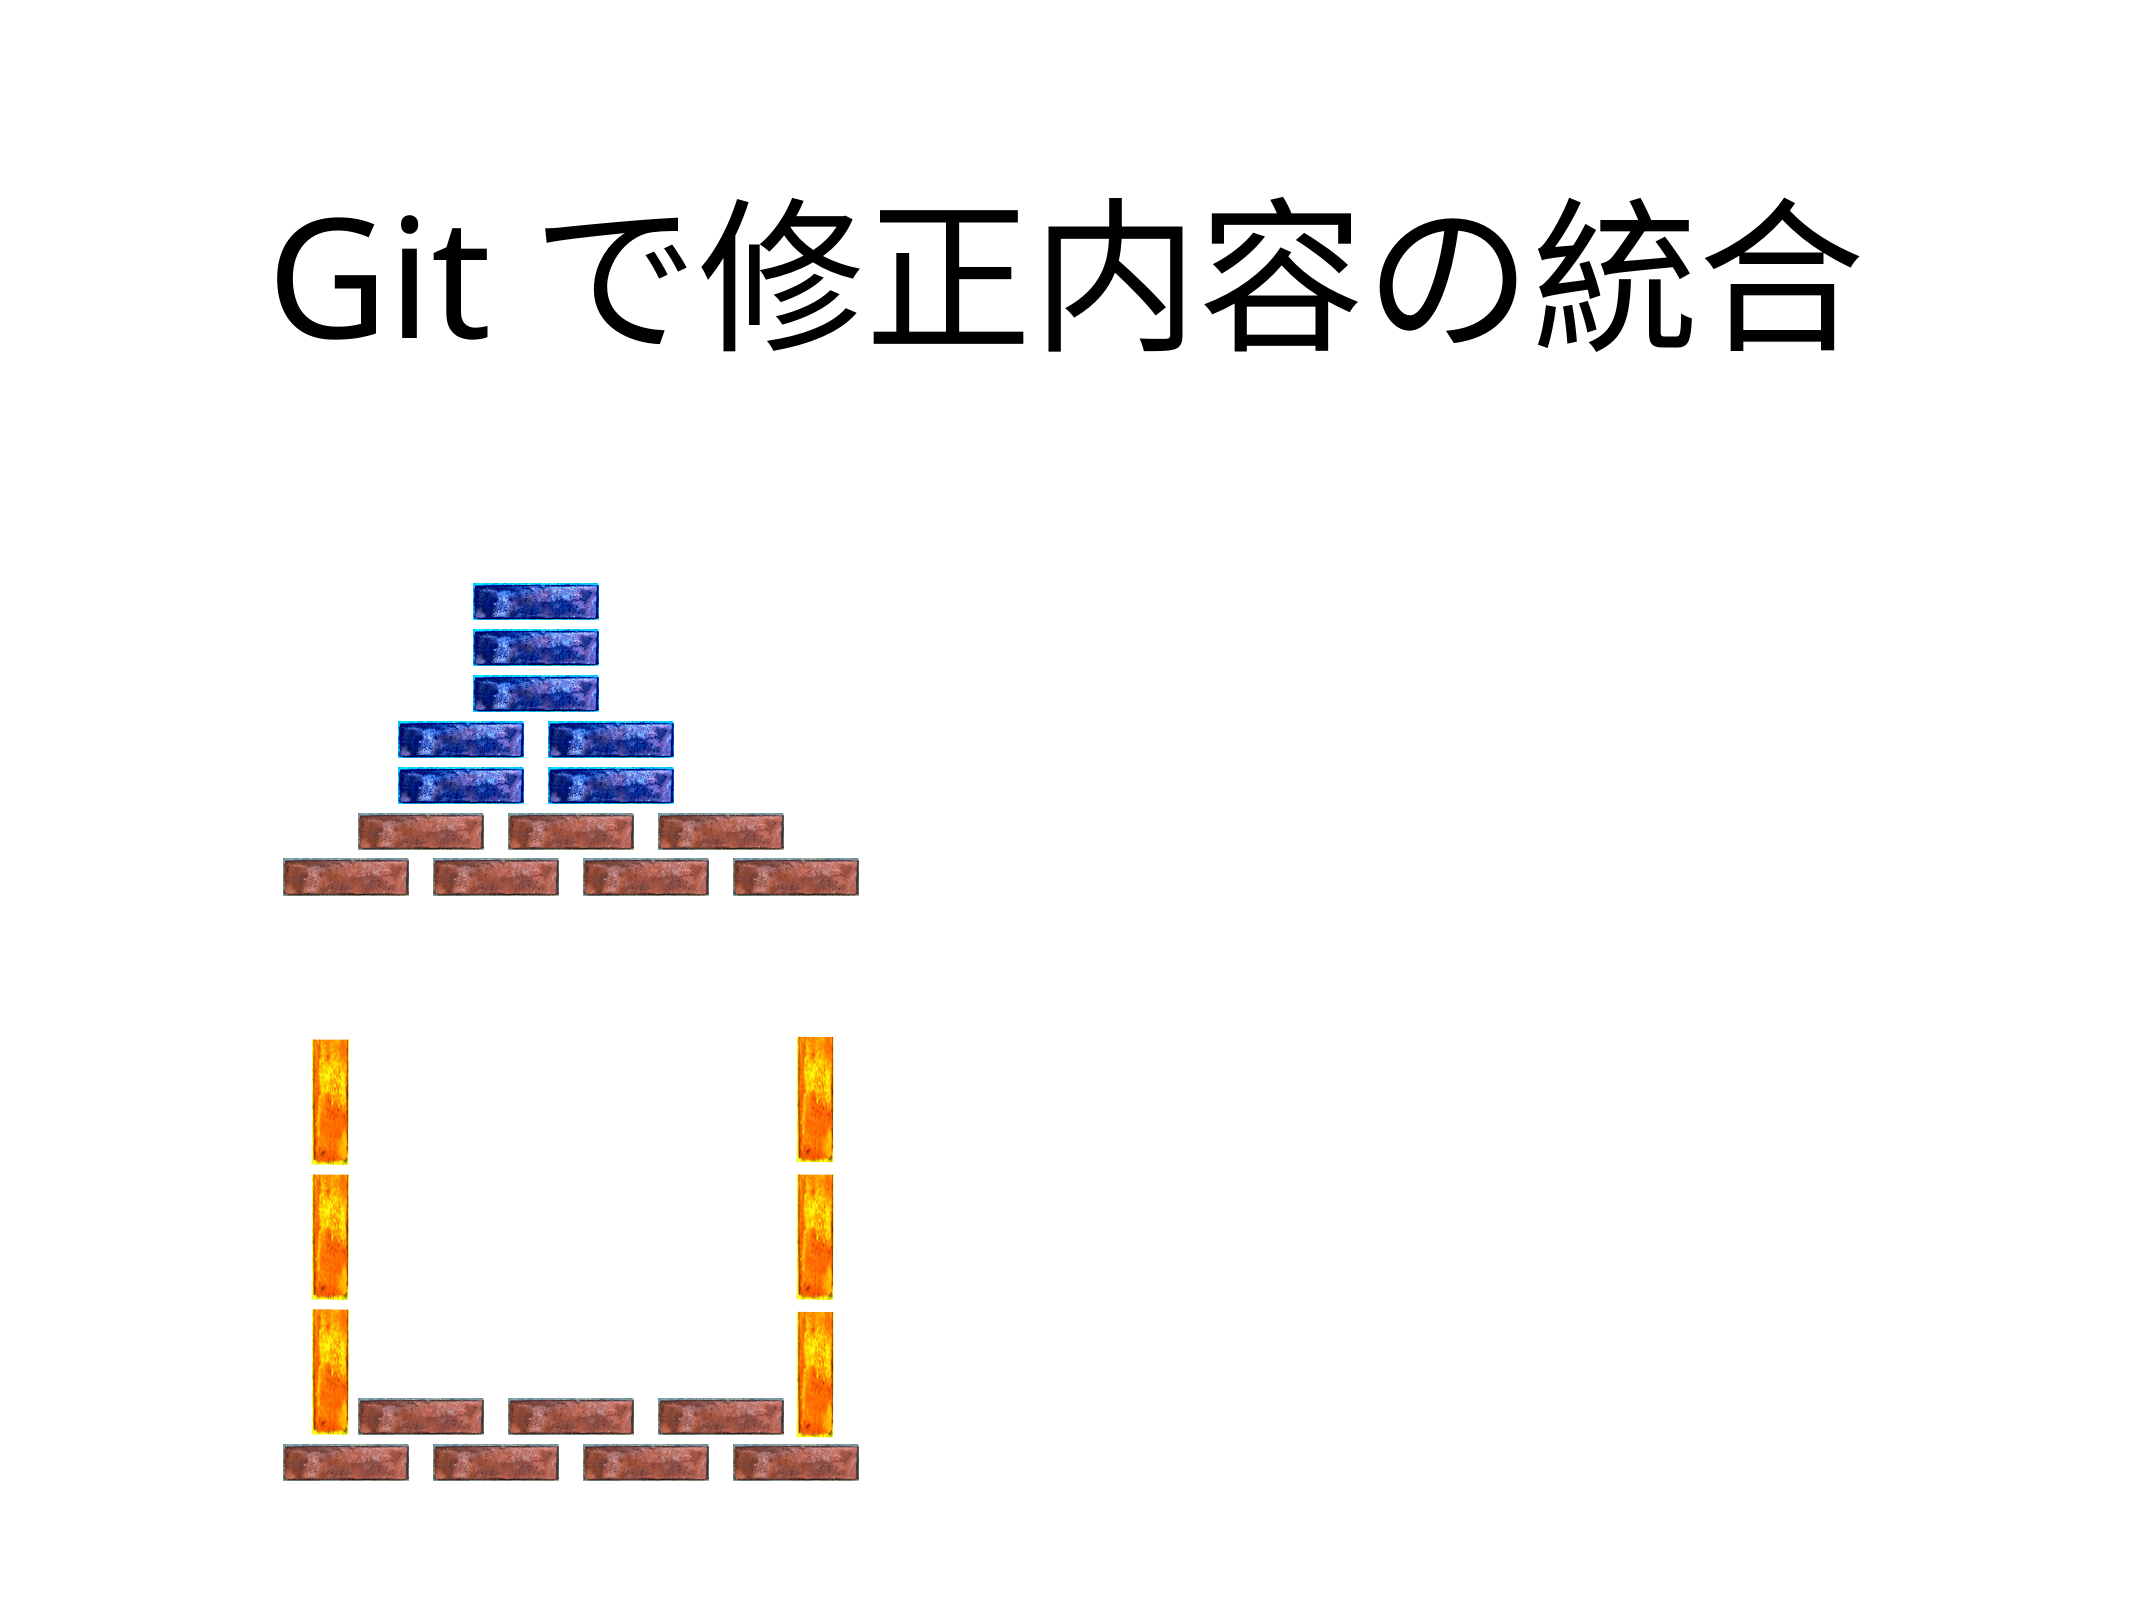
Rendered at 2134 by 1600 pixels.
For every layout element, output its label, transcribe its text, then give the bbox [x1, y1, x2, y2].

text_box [283, 1398, 859, 1481]
picture [473, 675, 599, 713]
title Gitで修正内容の統合 [207, 163, 1926, 381]
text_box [283, 812, 859, 896]
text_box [311, 1039, 350, 1435]
picture [473, 583, 599, 621]
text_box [398, 721, 674, 804]
picture [473, 629, 599, 667]
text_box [795, 1036, 834, 1438]
